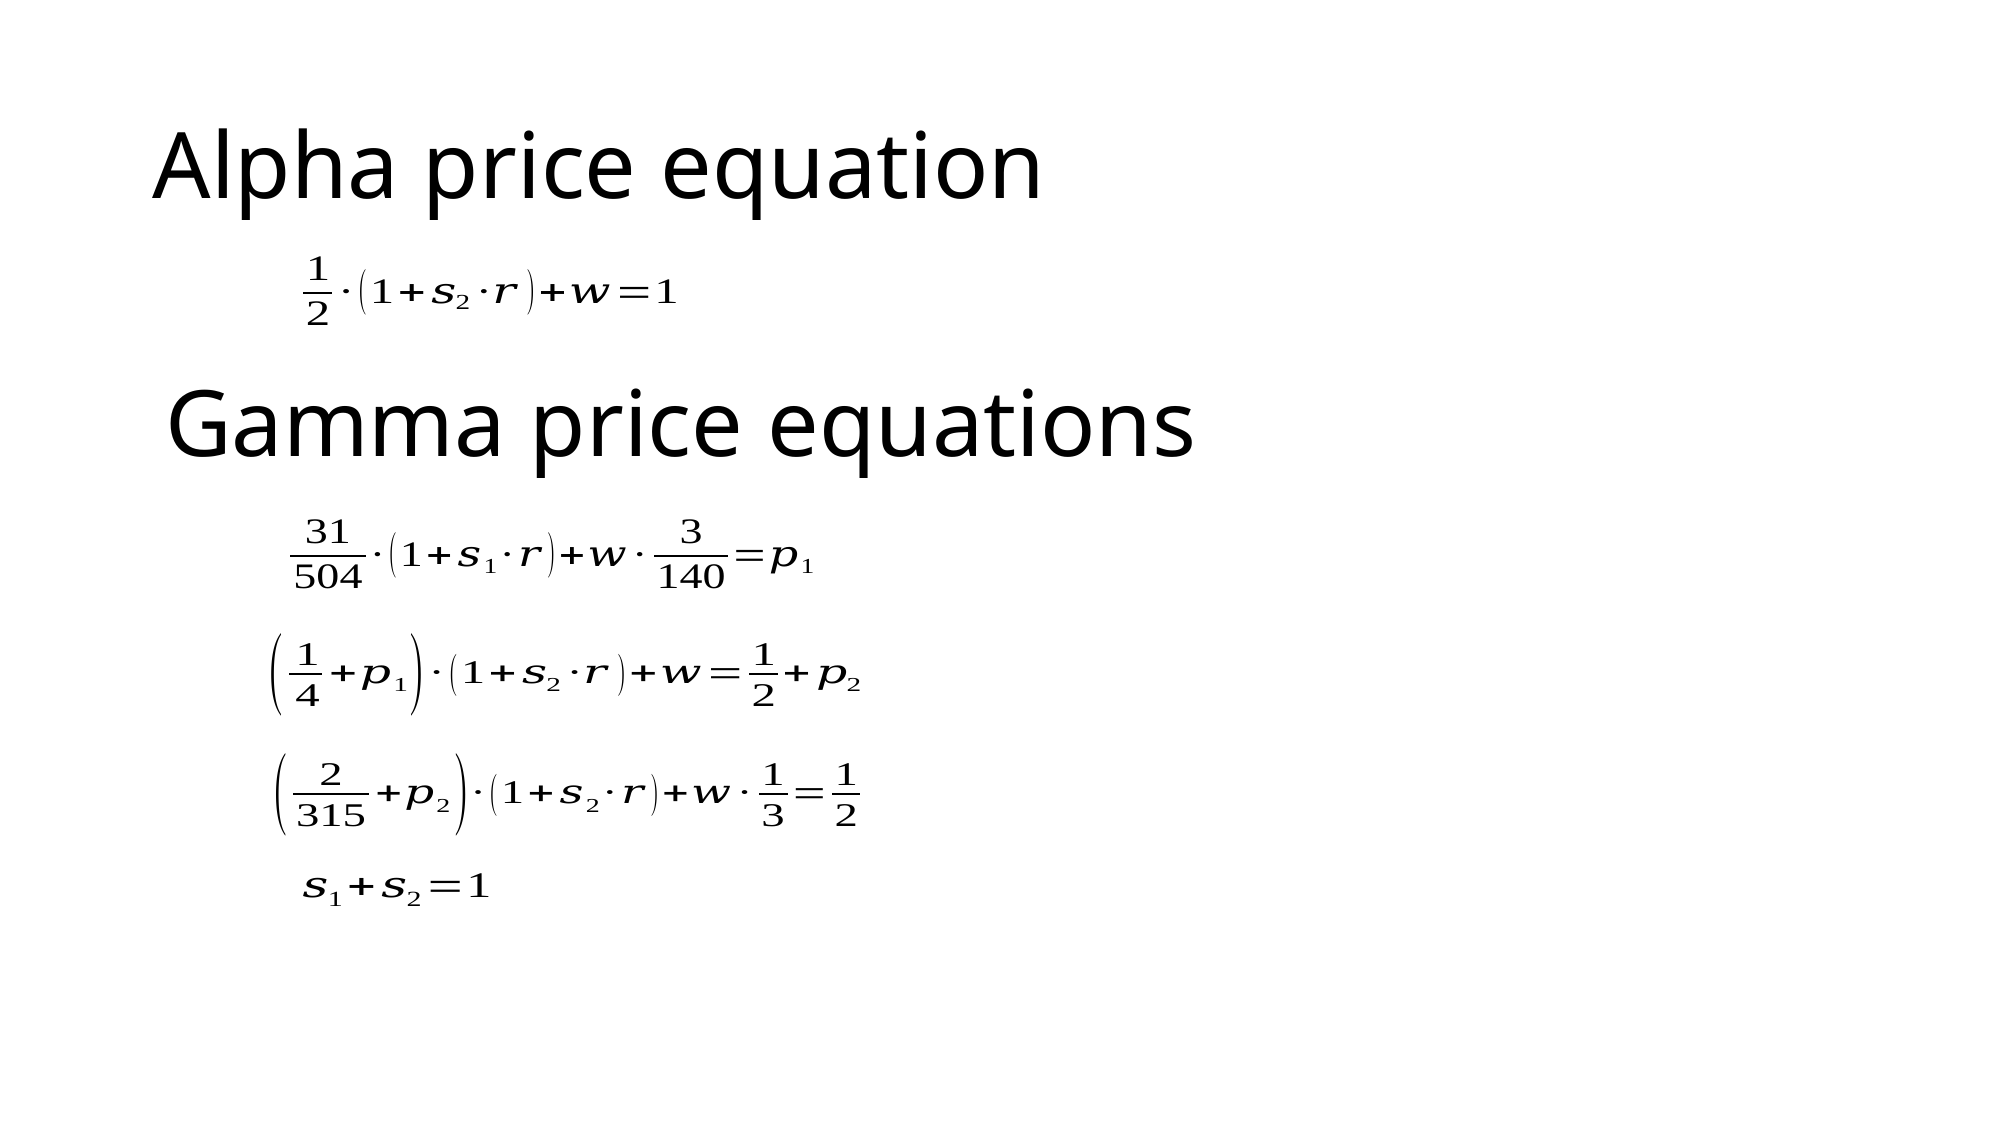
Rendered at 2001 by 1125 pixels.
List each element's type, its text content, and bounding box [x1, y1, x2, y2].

text_box Gamma price equations [150, 318, 1876, 536]
title Alpha price equation [137, 59, 1863, 278]
